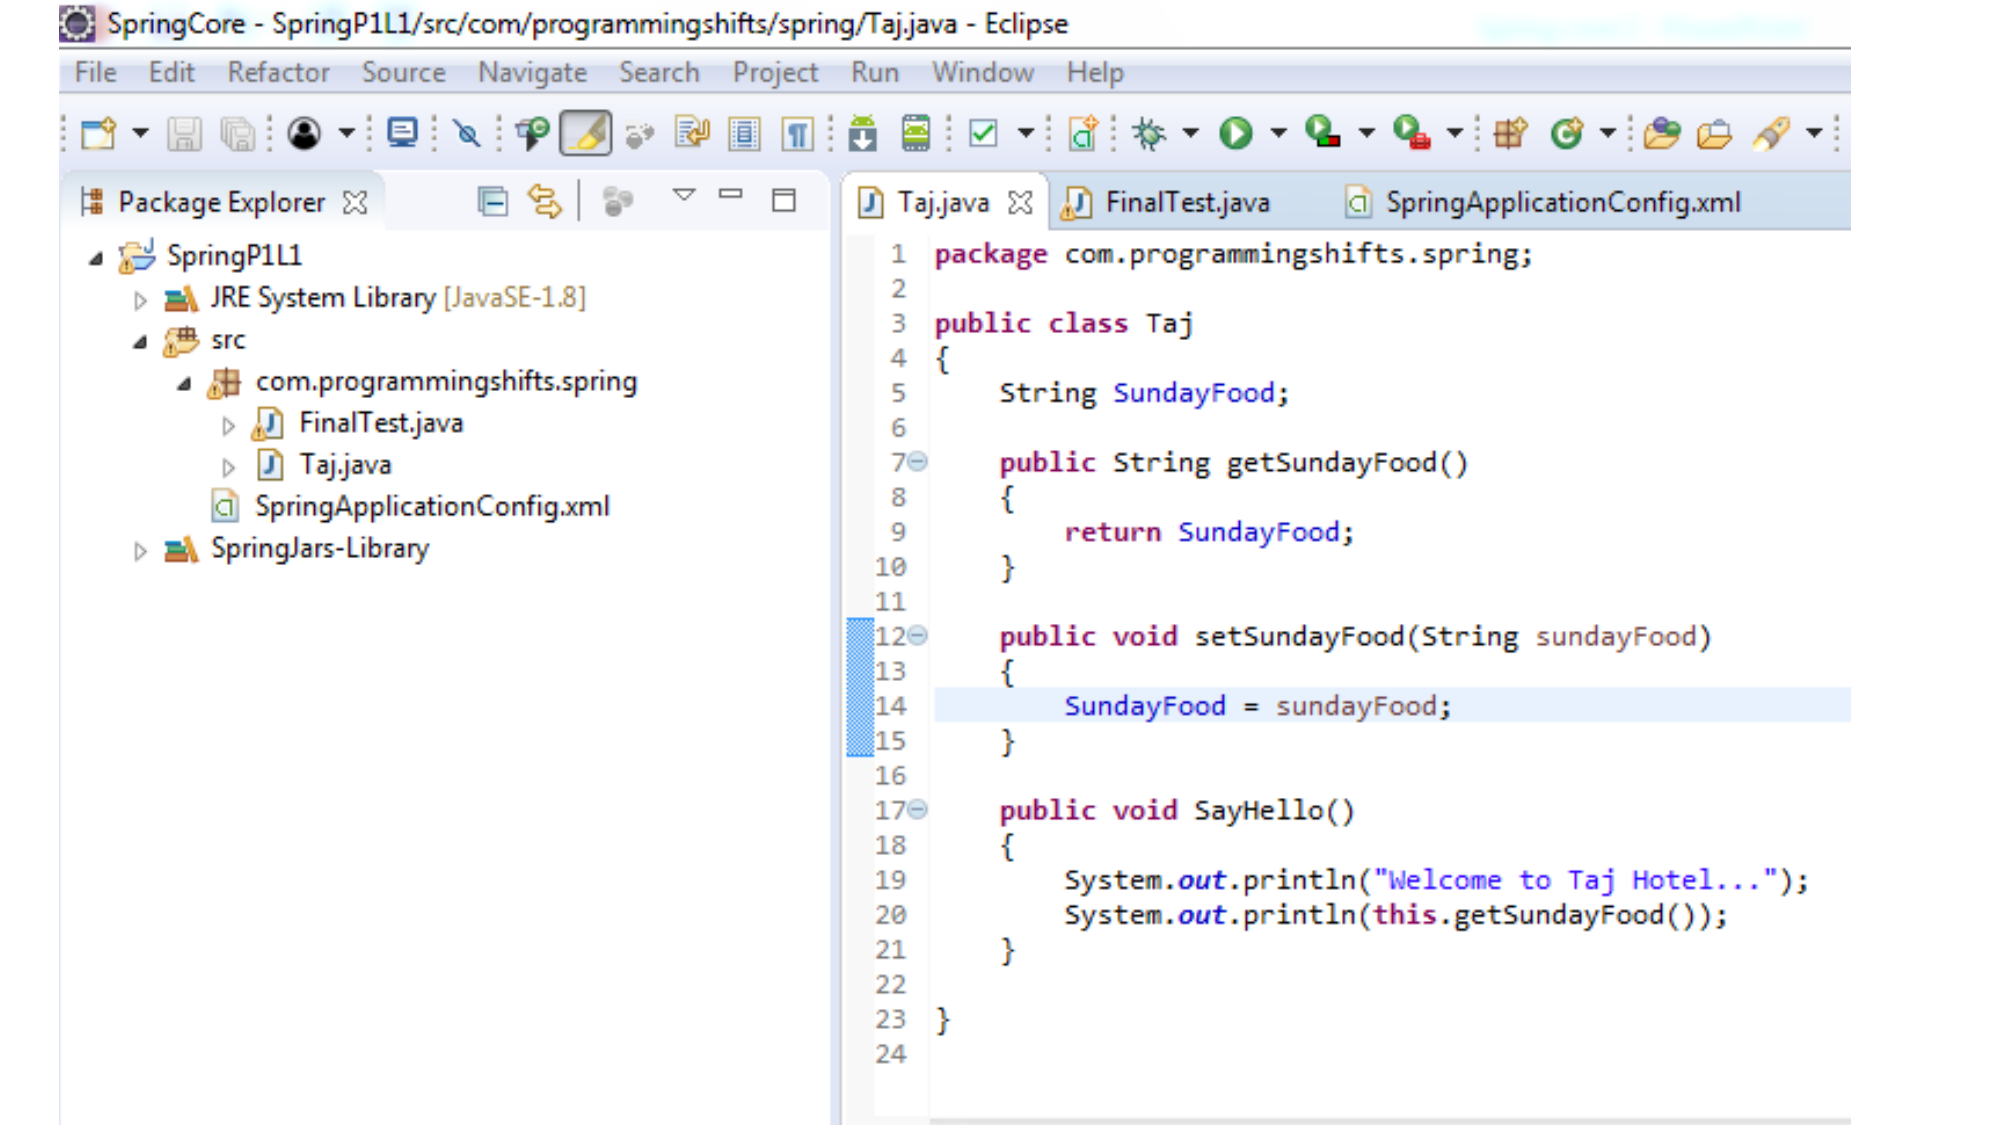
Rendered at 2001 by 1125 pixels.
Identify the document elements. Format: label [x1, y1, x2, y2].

picture [59, 0, 1851, 1125]
